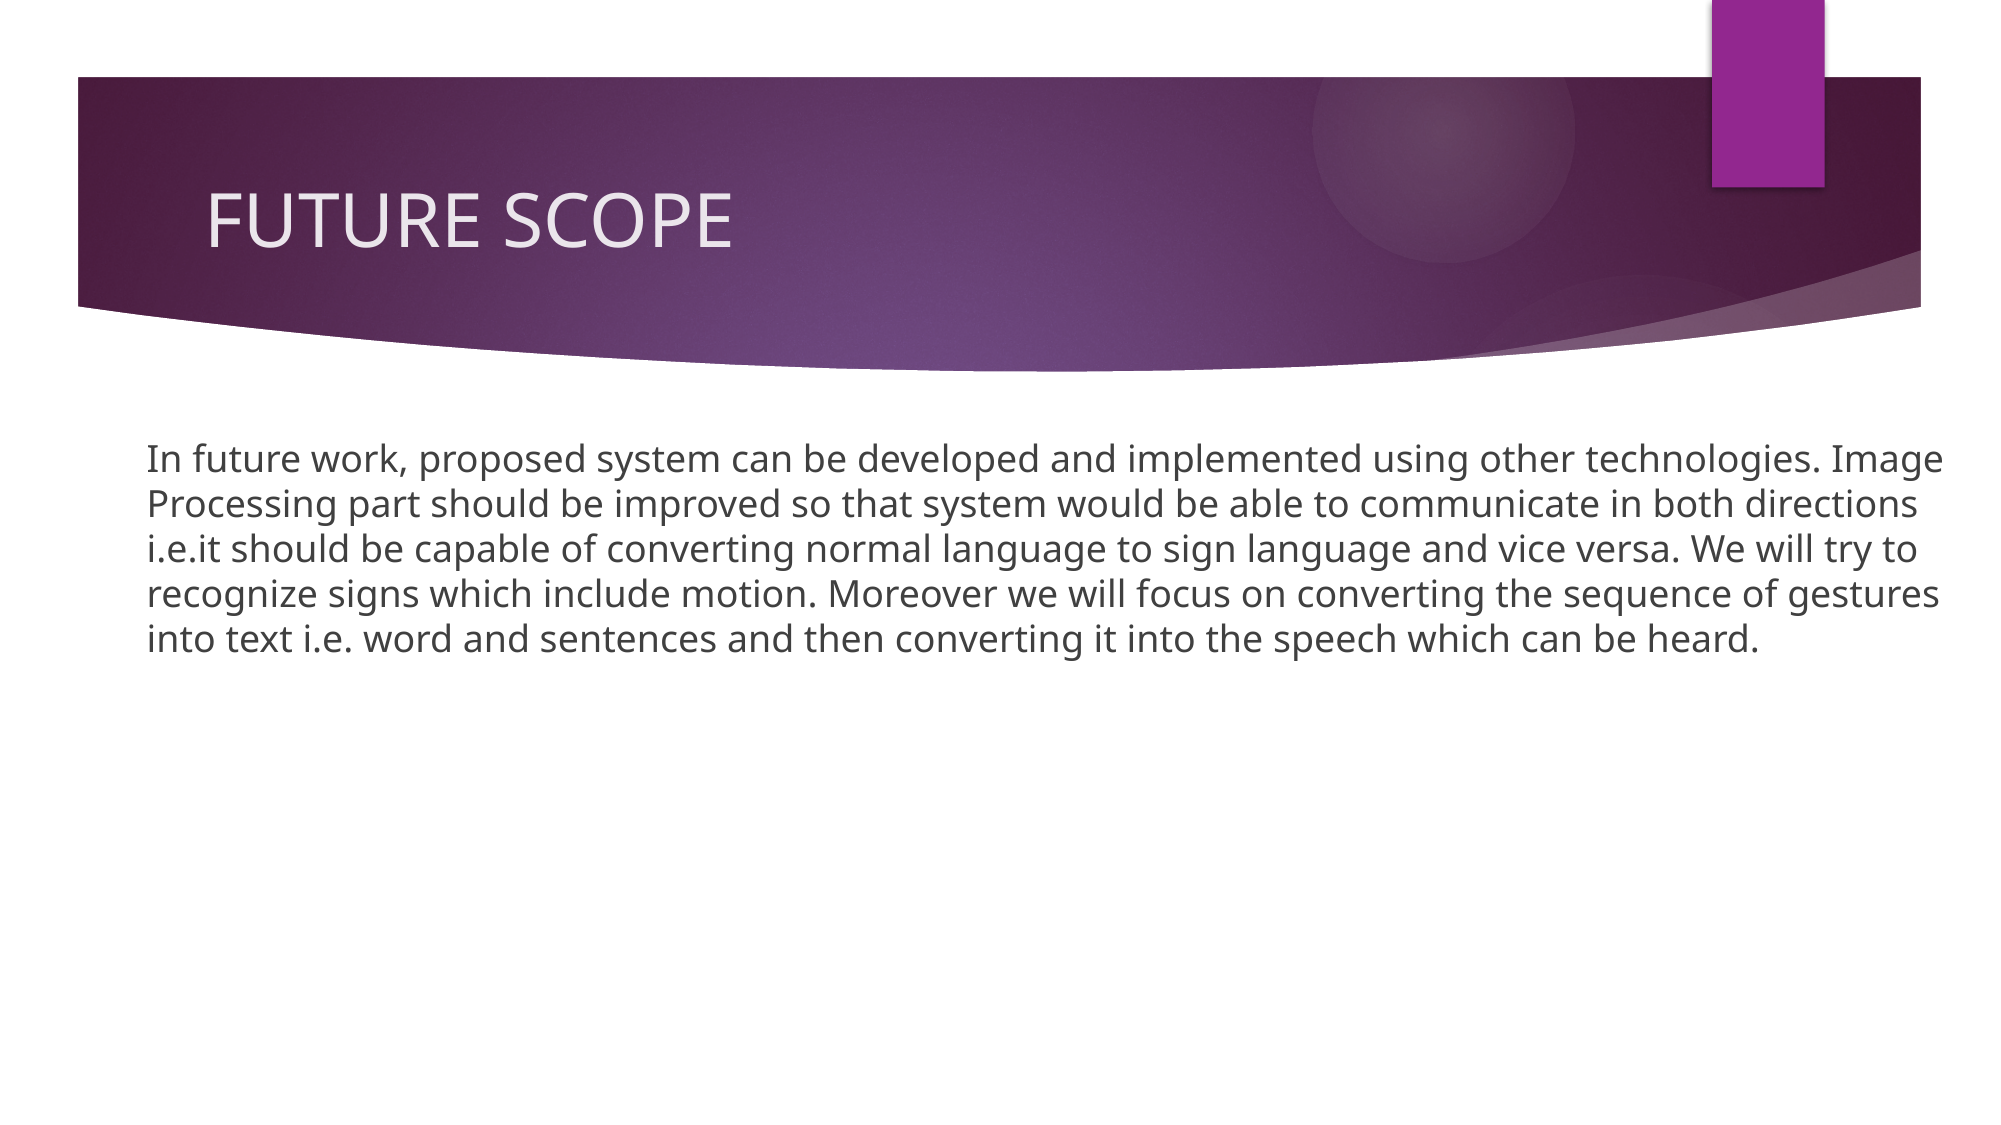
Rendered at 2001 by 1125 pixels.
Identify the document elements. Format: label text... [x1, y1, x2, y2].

title FUTURE SCOPE [189, 159, 1627, 276]
list In future work, proposed system can be developed and implemented using other technologies. Image Processing part should be improved so that system would be able to communicate in both directions i.e.it should be capable of converting normal language to sign language and vice versa. We will try to recognize signs which include motion. Moreover we will focus on converting the sequence of gestures into text i.e. word and sentences and then converting it into the speech which can be heard. [131, 427, 1969, 988]
